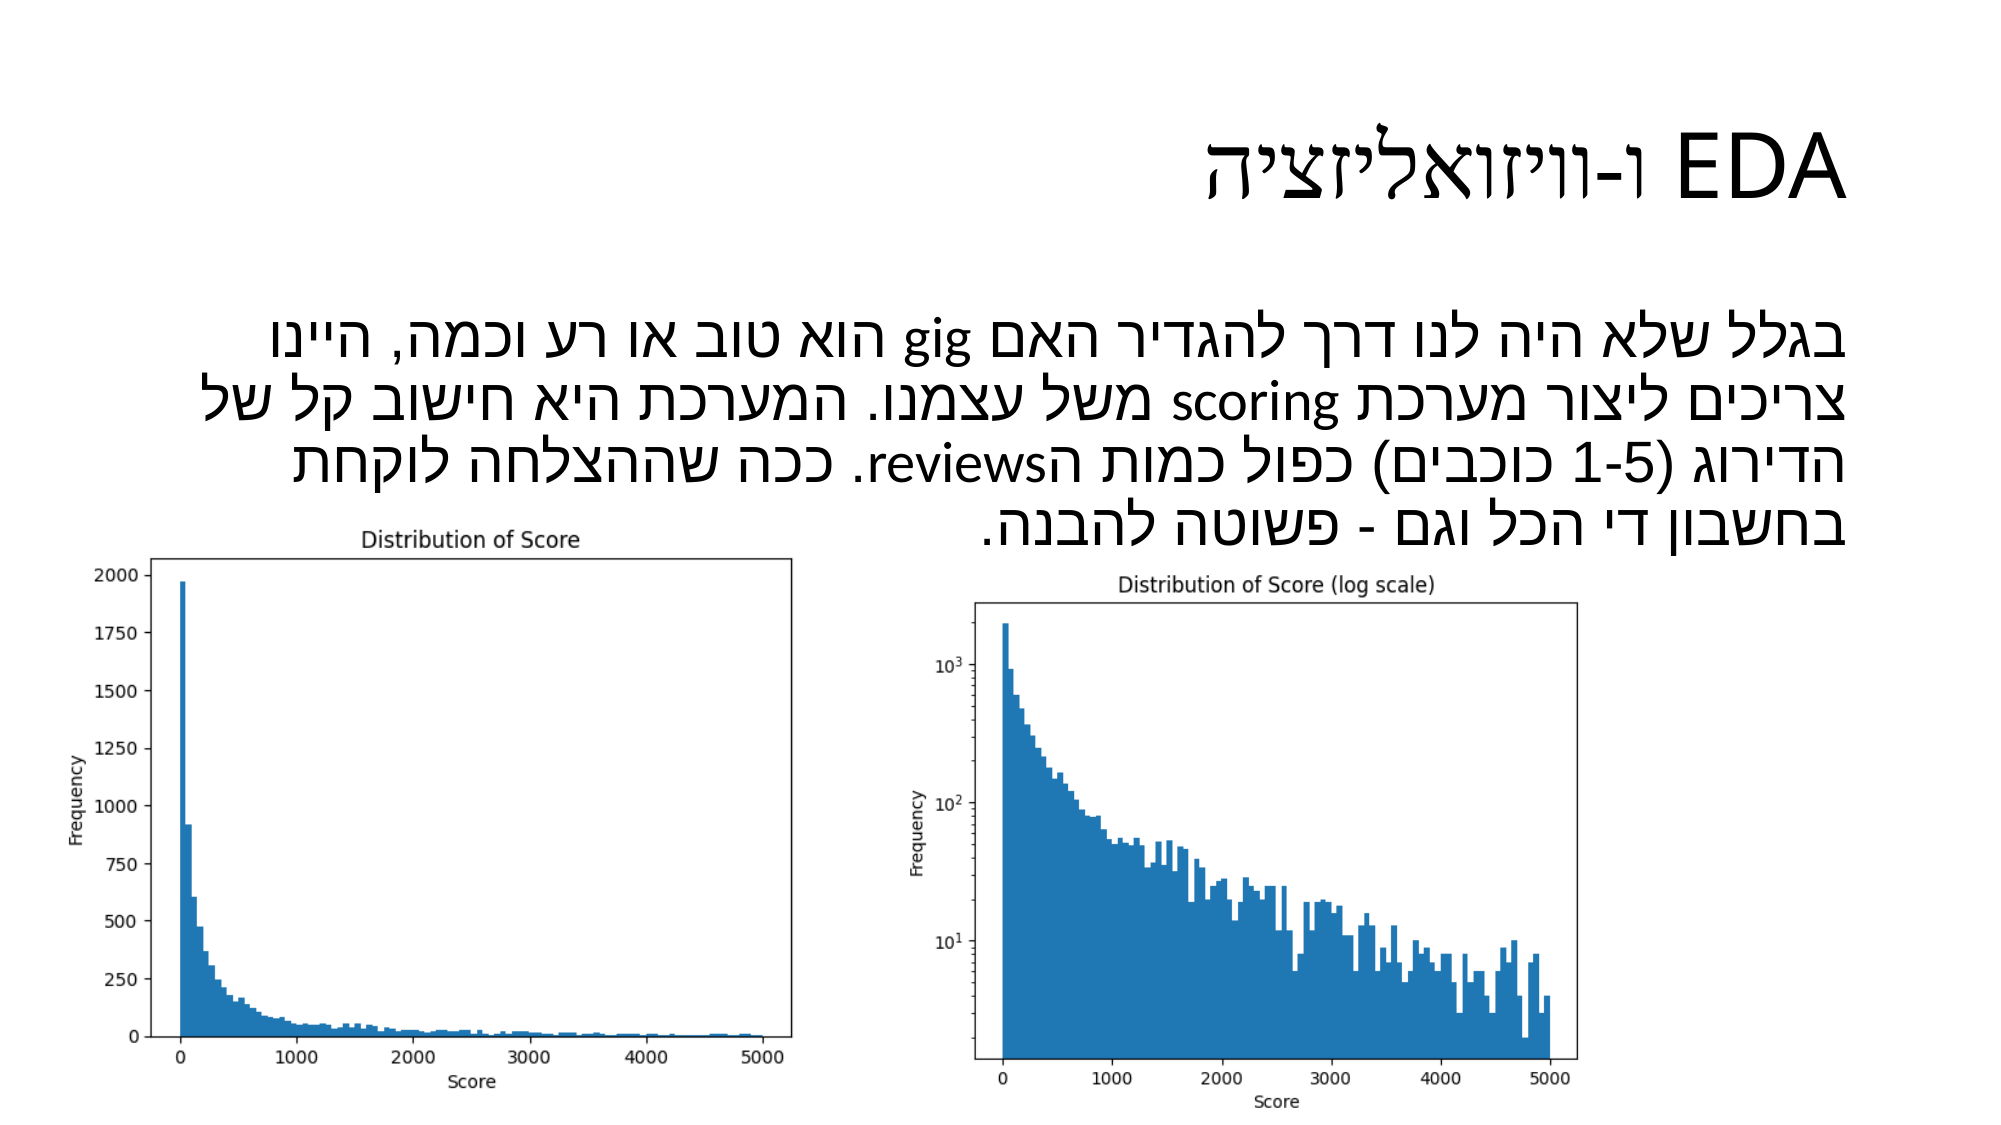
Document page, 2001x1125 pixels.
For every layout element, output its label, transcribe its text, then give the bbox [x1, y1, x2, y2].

picture [897, 563, 1589, 1125]
picture [55, 517, 804, 1105]
list בגלל שלא היה לנו דרך להגדיר האם gig הוא טוב או רע וכמה, היינו צריכים ליצור מערכת scoring משל עצמנו. המערכת היא חישוב קל של הדירוג (1-5 כוכבים) כפול כמות הreviews. ככה שההצלחה לוקחת בחשבון די הכל וגם - פשוטה להבנה. [137, 299, 1863, 1014]
title EDA ו-וויזואליזציה [137, 59, 1863, 278]
